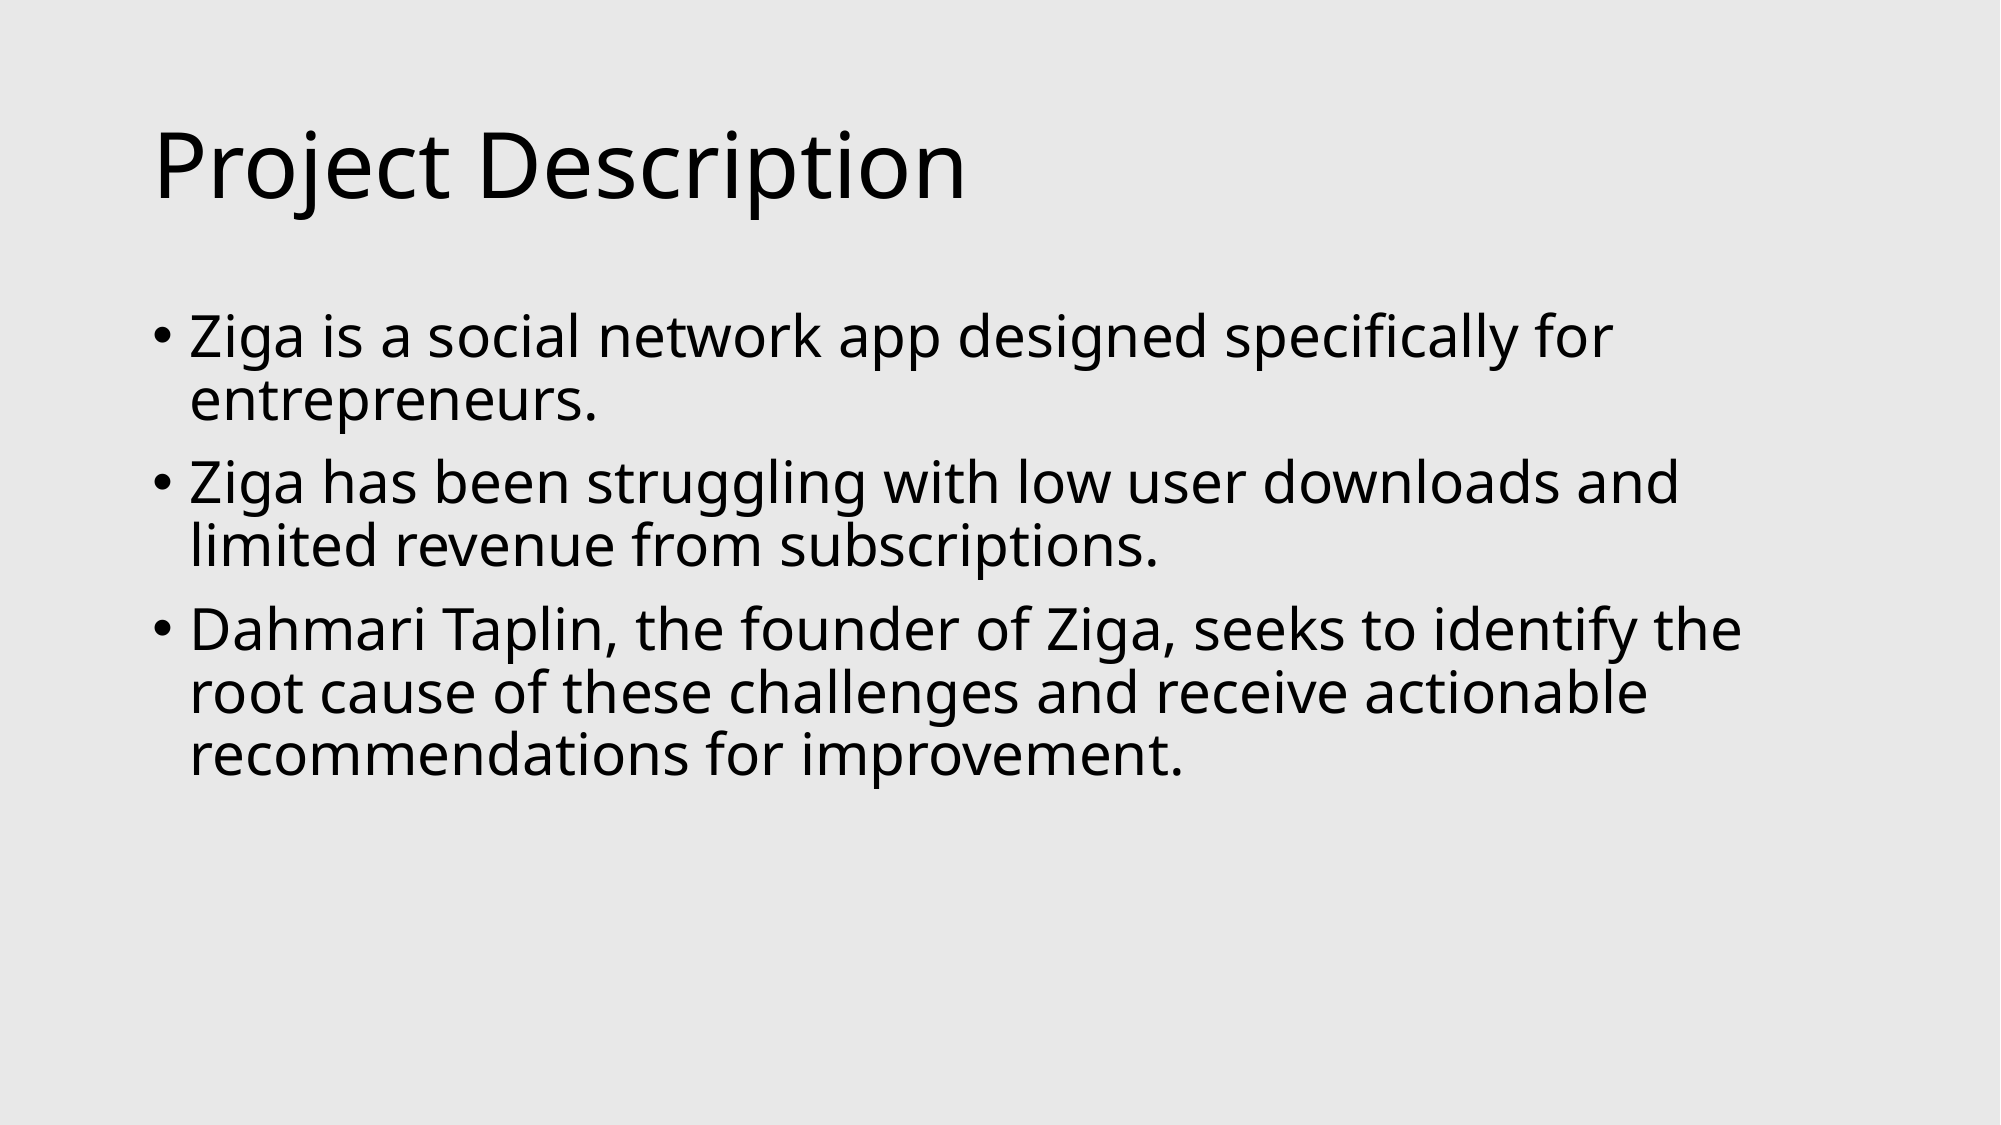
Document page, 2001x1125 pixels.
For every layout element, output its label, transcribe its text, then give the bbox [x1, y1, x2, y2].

title Project Description [137, 59, 1863, 278]
list Ziga is a social network app designed specifically for entrepreneurs. Ziga has been struggling with low user downloads and limited revenue from subscriptions. Dahmari Taplin, the founder of Ziga, seeks to identify the root cause of these challenges and receive actionable recommendations for improvement. [137, 299, 1863, 1014]
